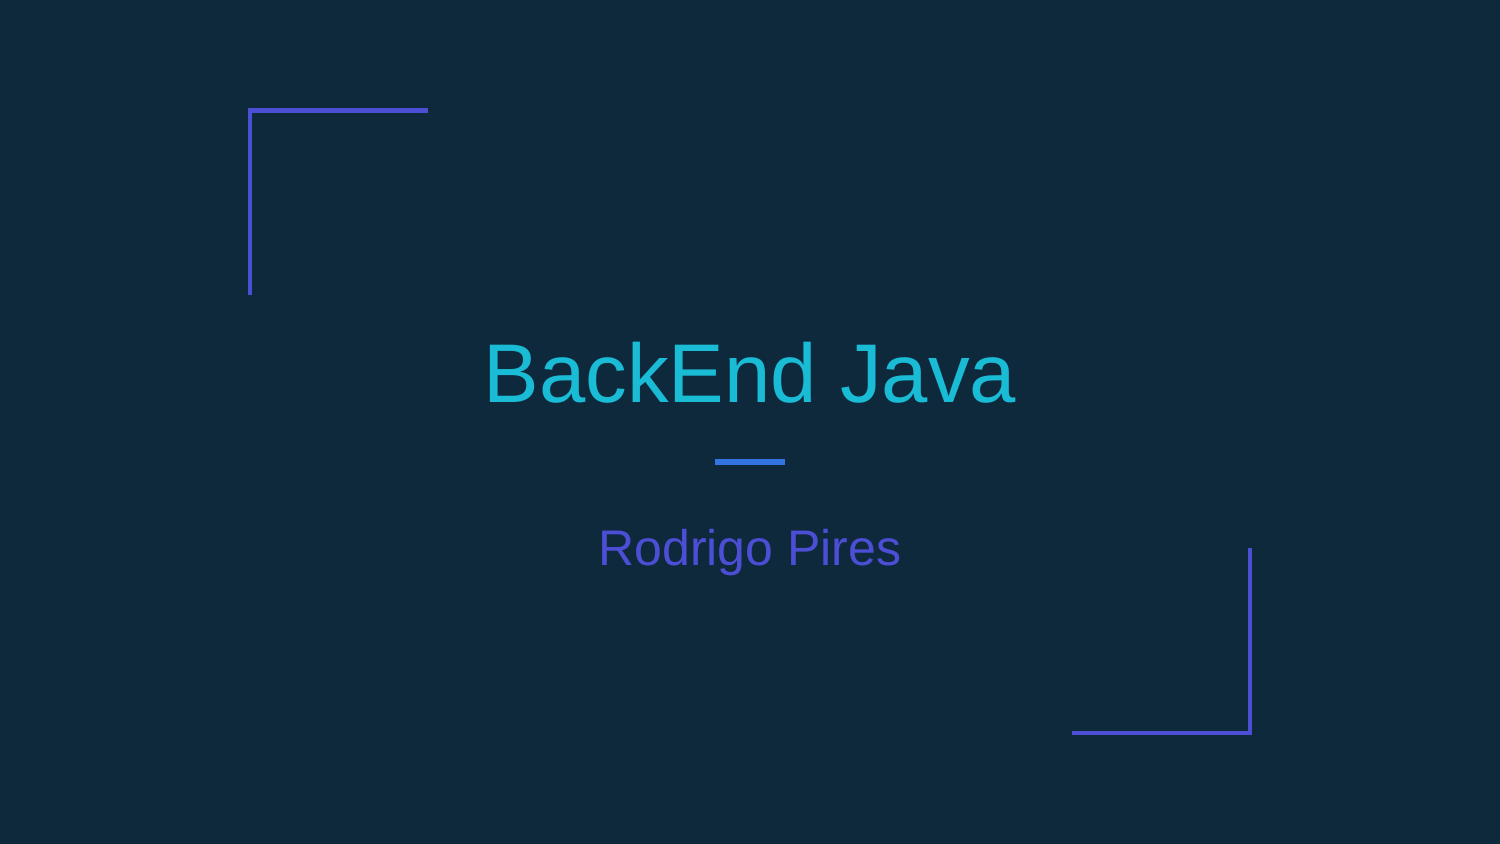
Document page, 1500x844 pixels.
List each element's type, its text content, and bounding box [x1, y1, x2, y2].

title BackEnd Java [275, 195, 1225, 435]
subtitle Rodrigo Pires [275, 500, 1225, 650]
